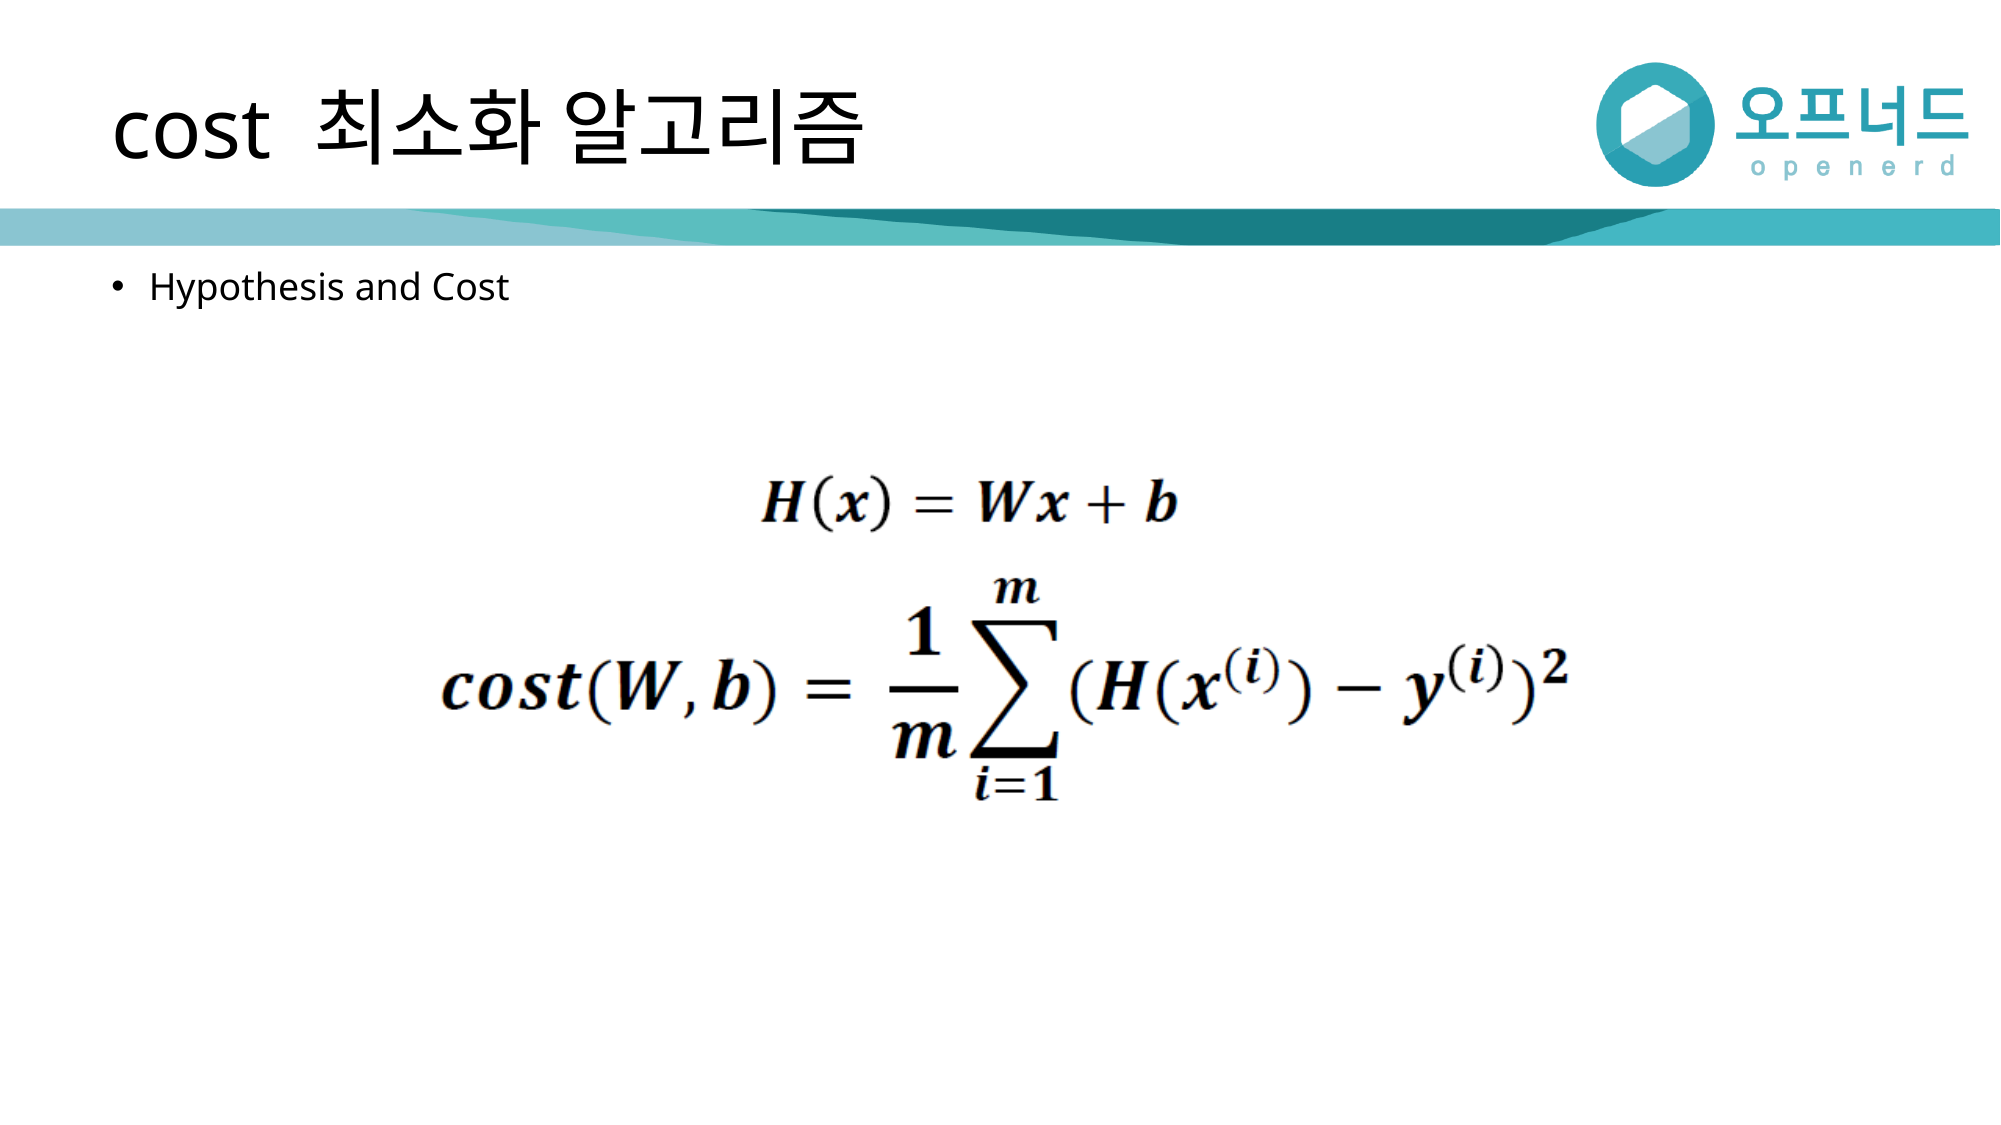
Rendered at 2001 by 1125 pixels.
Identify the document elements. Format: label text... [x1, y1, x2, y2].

text_box Hypothesis and Cost [109, 260, 518, 308]
picture [378, 400, 1622, 869]
title cost 최소화 알고리즘 [109, 72, 921, 263]
picture [921, 208, 2000, 246]
picture [0, 208, 109, 246]
picture [1596, 62, 1969, 187]
